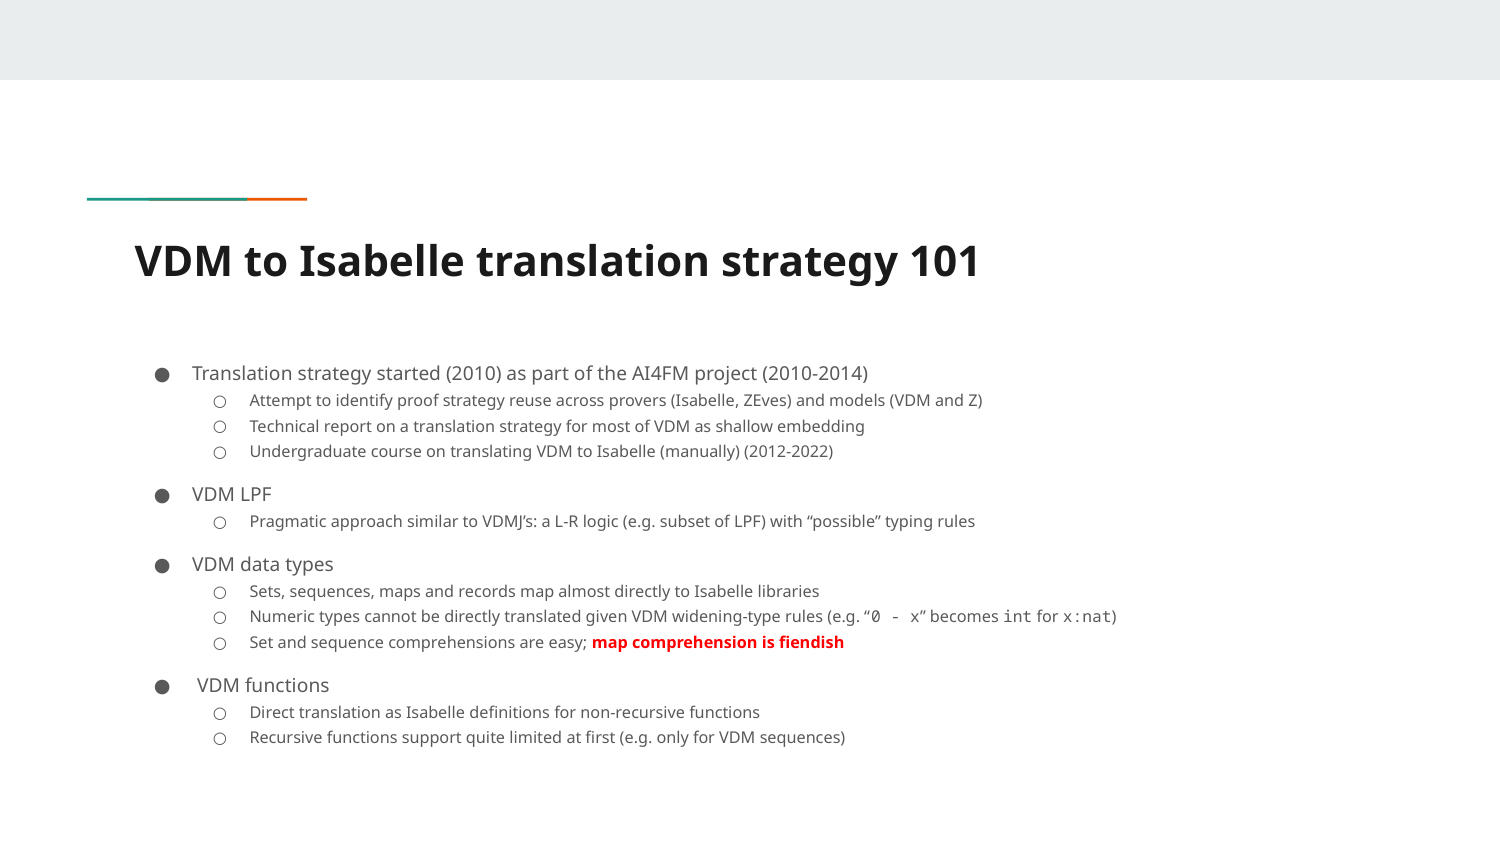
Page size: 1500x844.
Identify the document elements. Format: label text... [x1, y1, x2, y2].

title VDM to Isabelle translation strategy 101 [119, 216, 1381, 305]
list Translation strategy started (2010) as part of the AI4FM project (2010-2014) Attempt to identify proof strategy reuse across provers (Isabelle, ZEves) and models (VDM and Z) Technical report on a translation strategy for most of VDM as shallow embedding Undergraduate course on translating VDM to Isabelle (manually) (2012-2022) VDM LPF Pragmatic approach similar to VDMJ’s: a L-R logic (e.g. subset of LPF) with “possible” typing rules VDM data types Sets, sequences, maps and records map almost directly to Isabelle libraries Numeric types cannot be directly translated given VDM widening-type rules (e.g. “0 - x” becomes int for x:nat) Set and sequence comprehensions are easy; map comprehension is fiendish VDM functions Direct translation as Isabelle definitions for non-recursive functions Recursive functions support quite limited at first (e.g. only for VDM sequences) [119, 341, 1381, 770]
